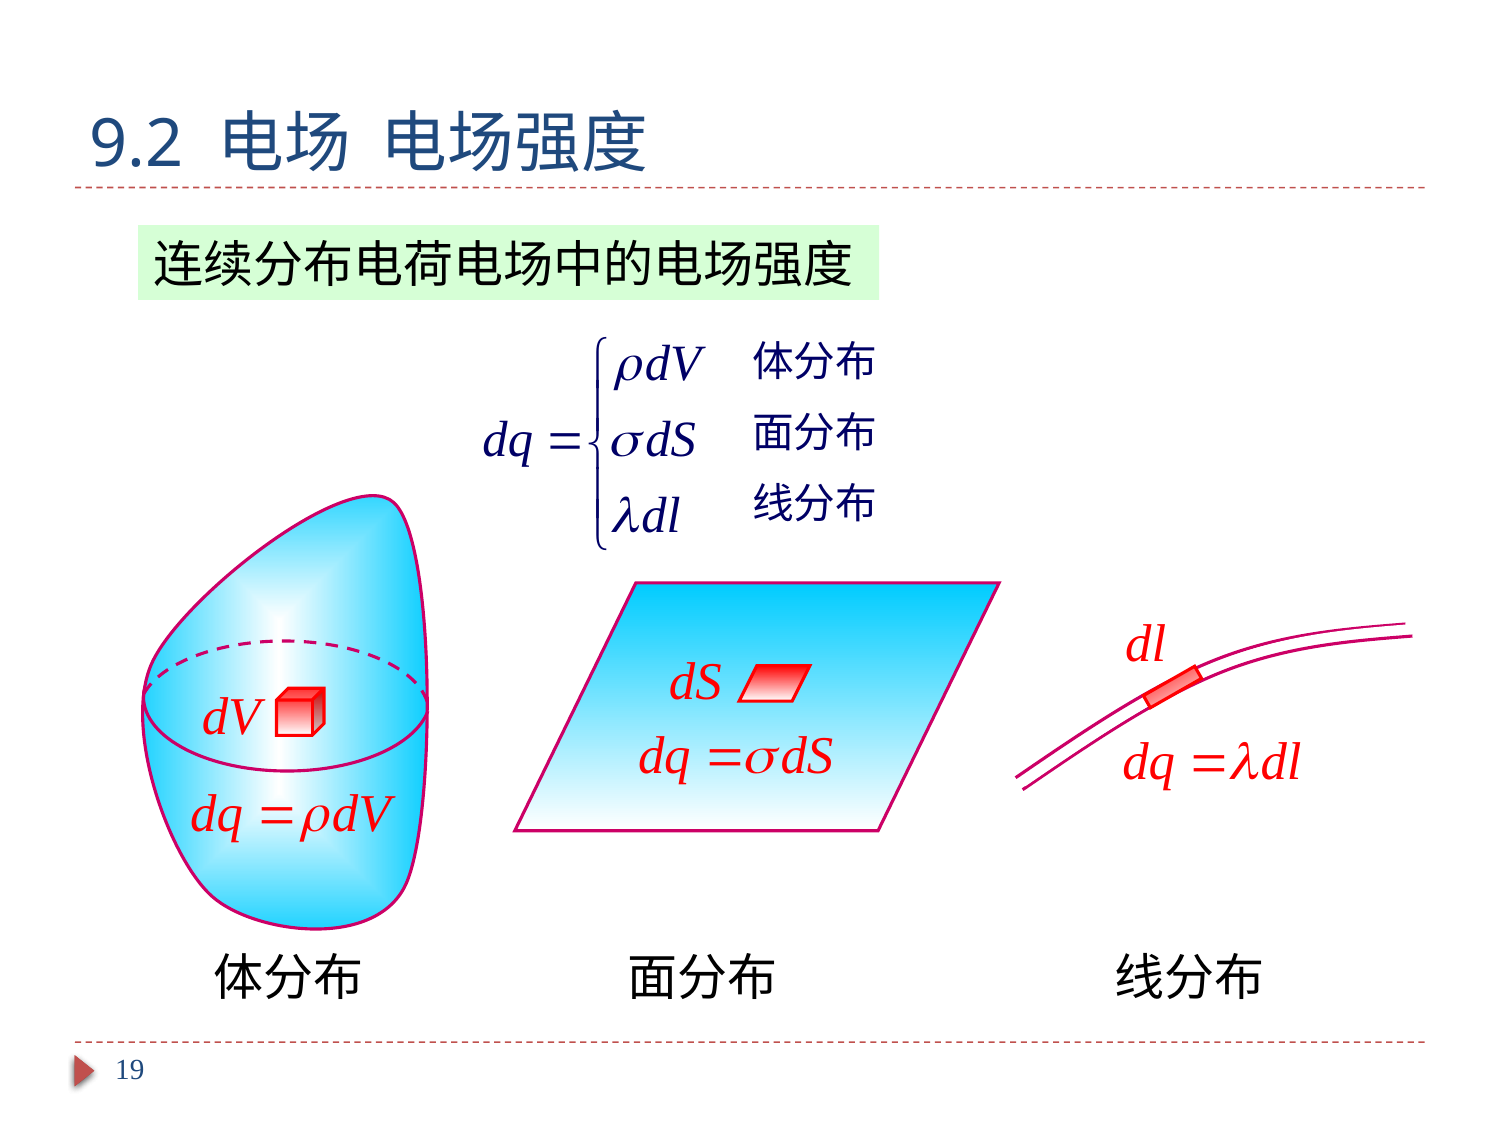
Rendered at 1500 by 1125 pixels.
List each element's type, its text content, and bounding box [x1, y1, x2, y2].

text_box 线分布 [1100, 937, 1288, 1013]
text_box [1015, 612, 1413, 802]
text_box 连续分布电荷电场中的电场强度 [138, 225, 880, 300]
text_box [121, 463, 437, 951]
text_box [474, 324, 1010, 563]
slide_number 19 [100, 1042, 426, 1103]
text_box 面分布 [612, 937, 810, 1013]
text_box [514, 582, 1000, 831]
text_box 体分布 [198, 965, 385, 1013]
title 9.2 电场 电场强度 [75, 37, 1425, 188]
